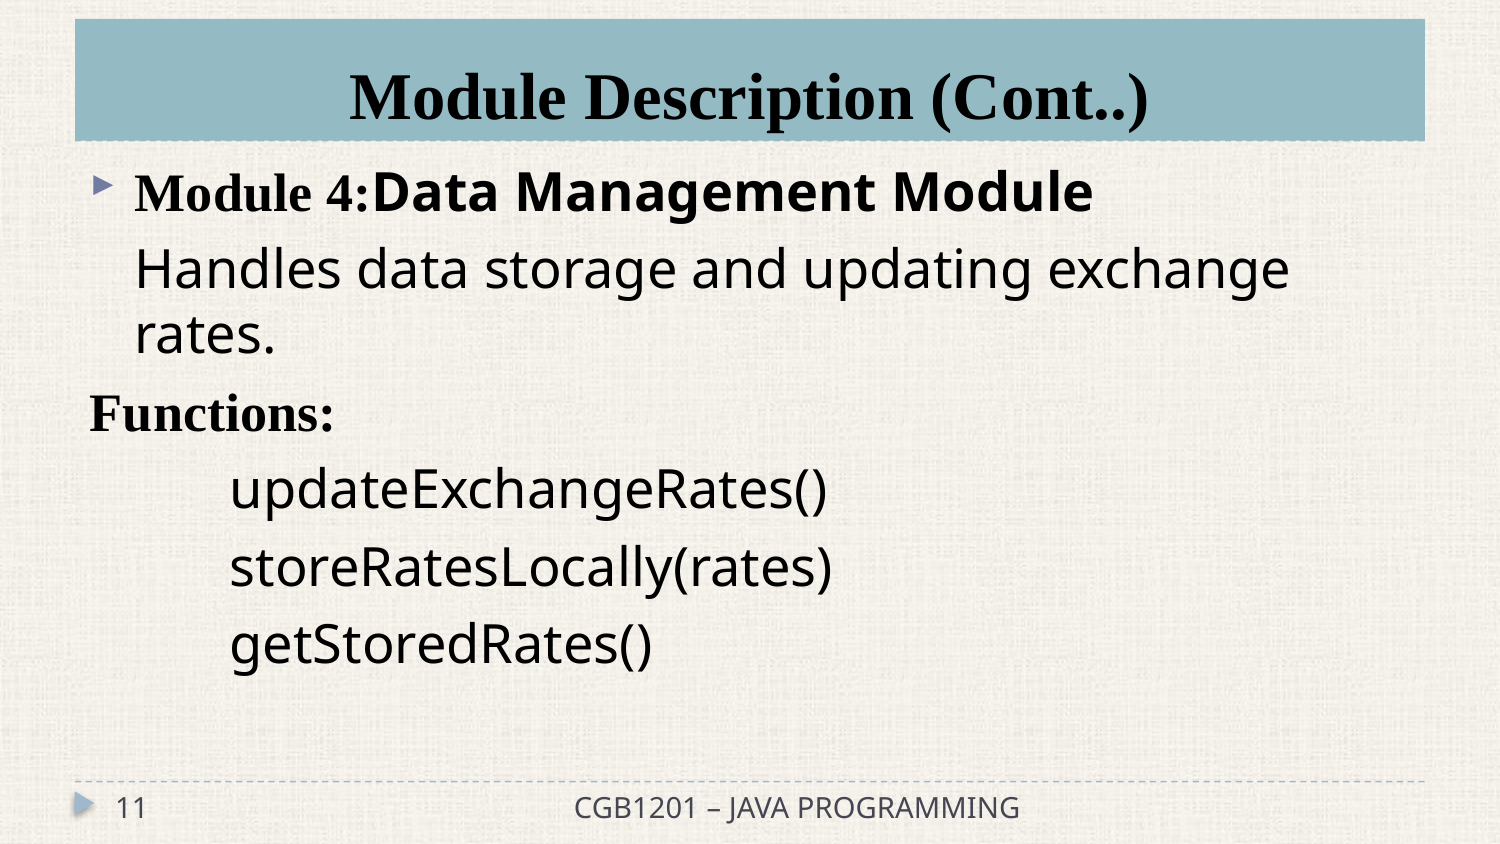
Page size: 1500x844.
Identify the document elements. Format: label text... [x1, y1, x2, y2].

footer CGB1201 – JAVA PROGRAMMING [475, 782, 1051, 827]
list Module 4:Data Management Module Handles data storage and updating exchange rates. Functions: updateExchangeRates() storeRatesLocally(rates) getStoredRates() [75, 150, 1425, 758]
title Module Description (Cont..) [75, 18, 1425, 141]
slide_number 11 [100, 782, 426, 827]
